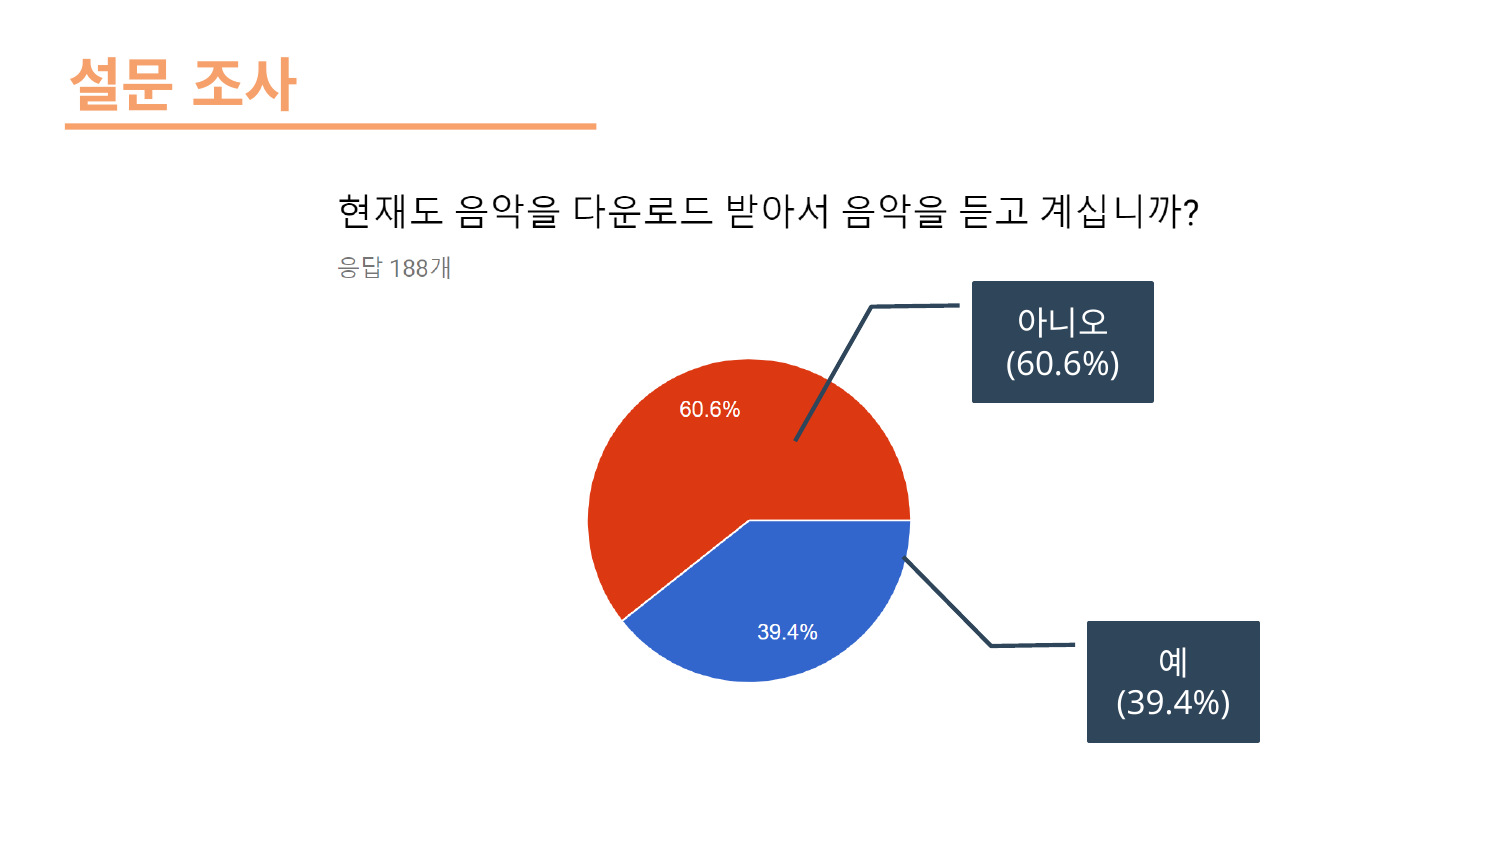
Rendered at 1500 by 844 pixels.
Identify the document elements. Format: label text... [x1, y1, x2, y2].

text_box 예 (39.4%) [1254, 621, 1260, 743]
text_box 설문 조사 [53, 40, 314, 126]
picture [262, 161, 1250, 796]
